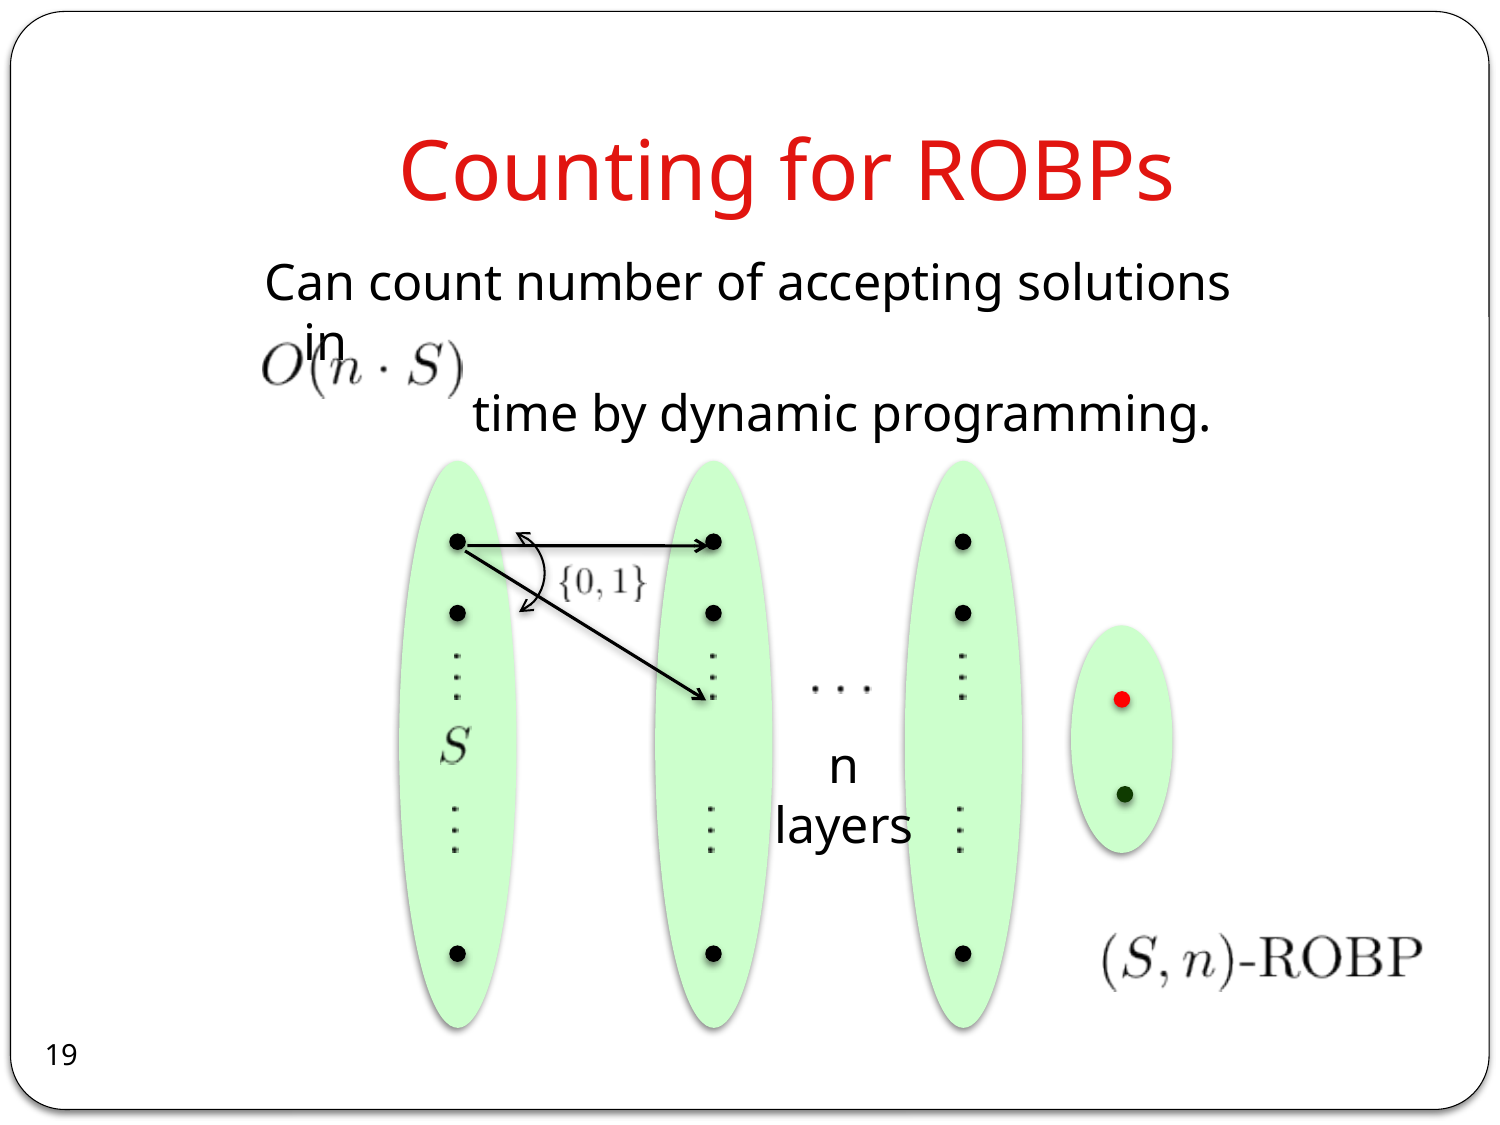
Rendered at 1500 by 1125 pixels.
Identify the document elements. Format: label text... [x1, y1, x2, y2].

text_box [705, 945, 722, 962]
text_box [954, 604, 972, 622]
text_box [705, 533, 722, 550]
text_box [1116, 786, 1134, 803]
text_box [1071, 625, 1173, 853]
title Counting for ROBPs [150, 45, 1425, 233]
picture [959, 653, 967, 700]
list Can count number of accepting solutions in time by dynamic programming. [249, 243, 1250, 475]
text_box [904, 460, 1023, 1028]
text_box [464, 550, 707, 701]
picture [440, 724, 472, 765]
text_box [449, 945, 466, 962]
picture [558, 562, 647, 603]
picture [811, 684, 872, 694]
text_box n layers [742, 726, 947, 862]
picture [957, 806, 965, 853]
text_box [449, 533, 466, 550]
text_box [712, 604, 722, 622]
picture [707, 806, 715, 853]
text_box [1113, 691, 1131, 708]
picture [1101, 930, 1426, 992]
text_box [655, 460, 773, 1028]
text_box [954, 533, 972, 550]
picture [451, 806, 459, 853]
text_box [449, 604, 459, 622]
text_box [399, 460, 517, 1028]
picture [453, 653, 461, 700]
picture [262, 338, 463, 400]
text_box [954, 945, 972, 962]
picture [709, 653, 717, 700]
slide_number 19 [23, 1018, 99, 1094]
text_box [511, 532, 534, 543]
